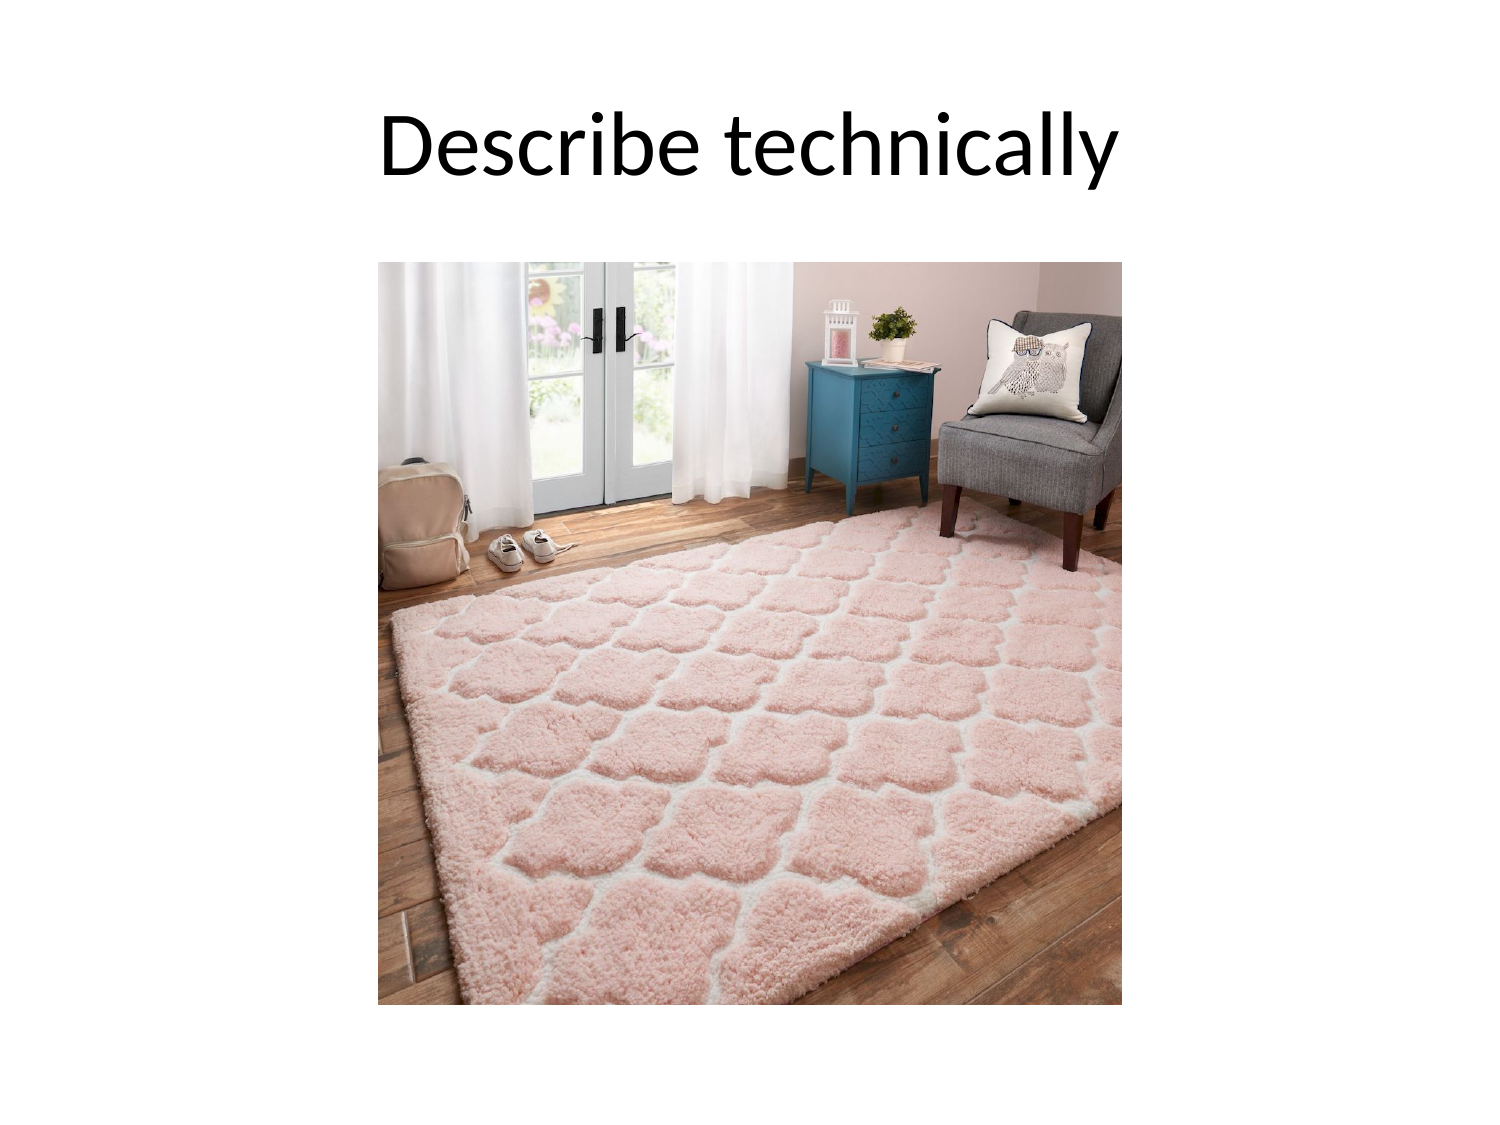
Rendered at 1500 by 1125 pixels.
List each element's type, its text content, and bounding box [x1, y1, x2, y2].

title Describe technically [75, 45, 1425, 233]
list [378, 262, 1122, 1006]
